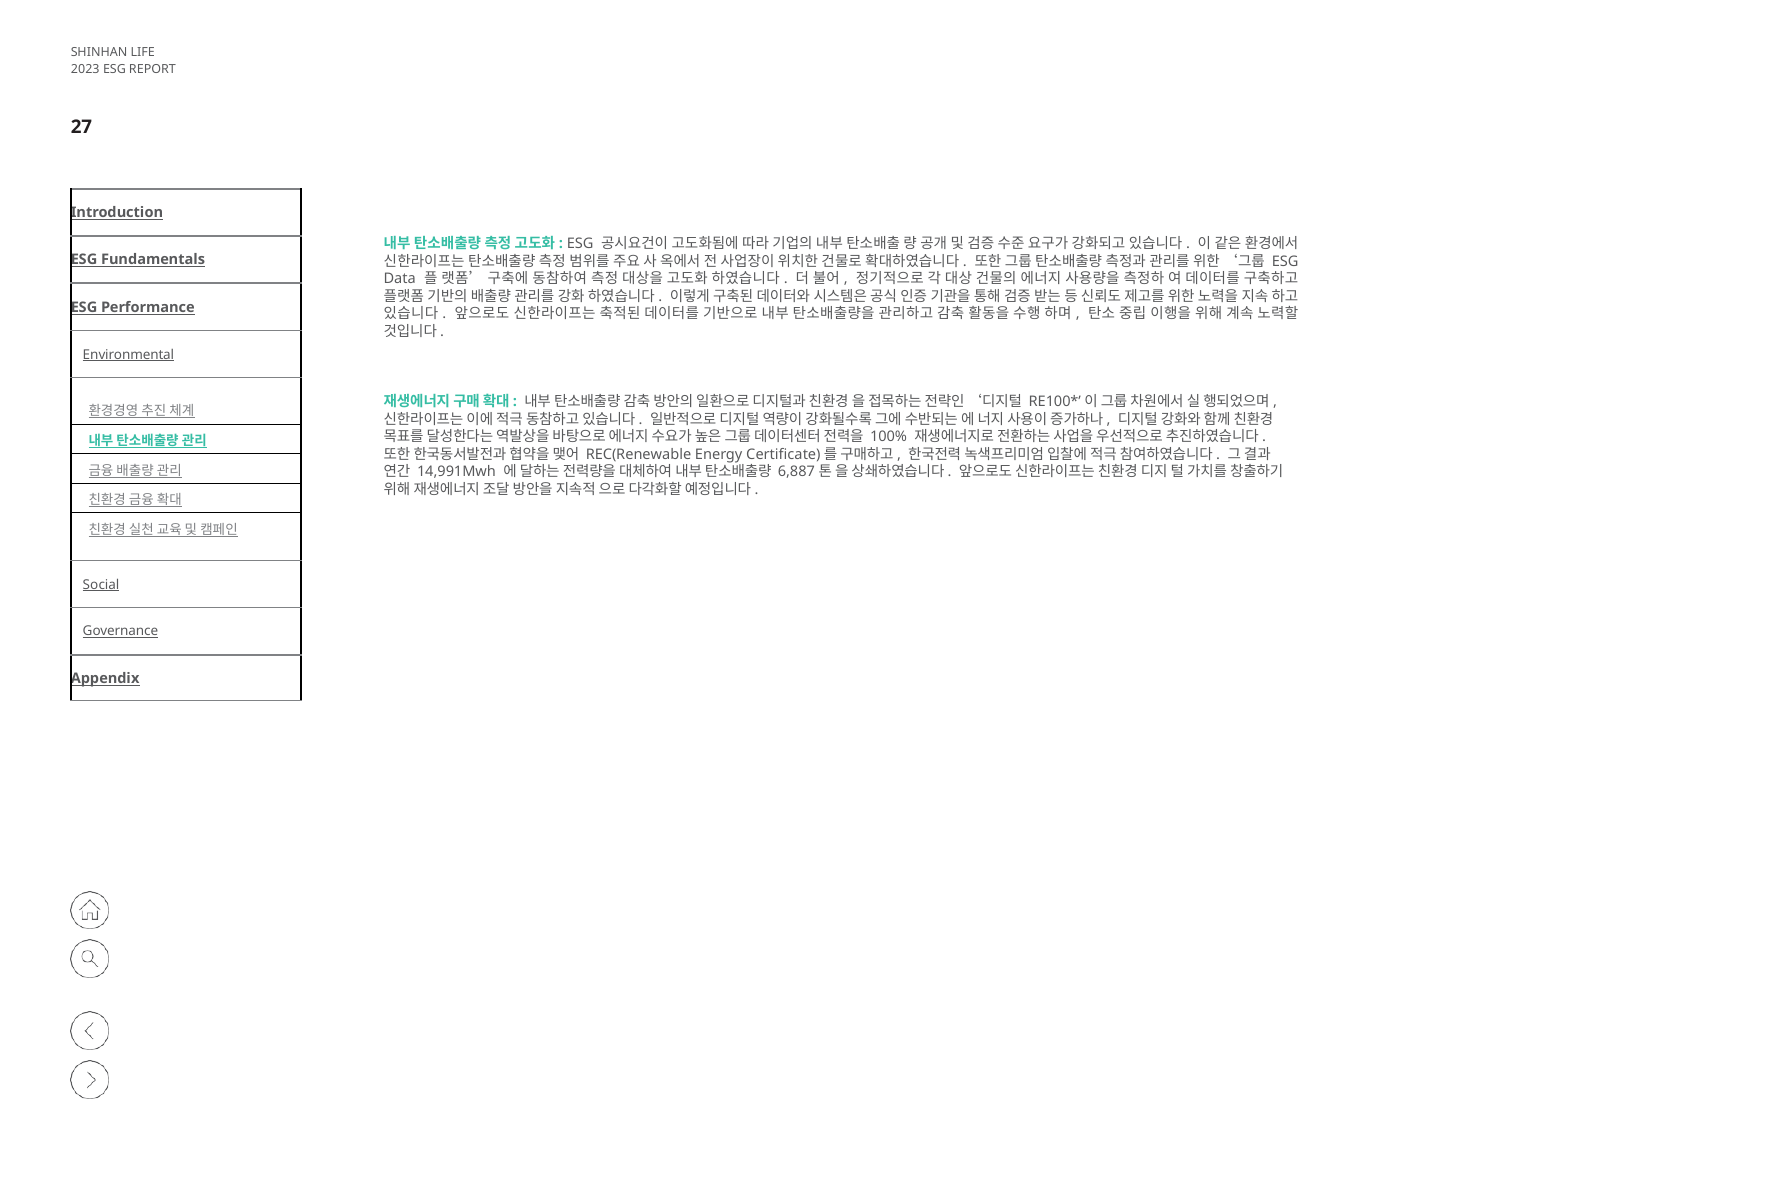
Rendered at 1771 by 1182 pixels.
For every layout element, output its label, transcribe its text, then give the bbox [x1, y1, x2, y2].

table_cell 친환경 금융 확대 [72, 484, 300, 512]
table_cell Appendix [72, 656, 300, 700]
picture [70, 1060, 109, 1099]
table_cell 환경경영 추진 체계 [72, 378, 300, 424]
text_box SHINHAN LIFE 2023 ESG REPORT [68, 40, 185, 76]
table_cell Social [72, 561, 300, 607]
picture [70, 939, 109, 979]
table_header Introduction [72, 190, 300, 235]
table_cell ESG Fundamentals [72, 237, 300, 282]
table_cell Environmental [72, 331, 300, 377]
text_box [830, 283, 1244, 306]
text_box 27 [68, 112, 95, 137]
table_cell 내부 탄소배출량 관리 [72, 425, 300, 453]
table_cell 금융 배출량 관리 [72, 454, 300, 483]
table_cell 친환경 실천 교육 및 캠페인 [72, 513, 300, 560]
text_box 내부 탄소배출량 측정 고도화: ESG 공시요건이 고도화됨에 따라 기업의 내부 탄소배출 량 공개 및 검증 수준 요구가 강화되고 있습니다. 이 같은 환경에서 신한라이프는 탄소배출량 측정 범위를 주요 사 옥에서 전 사업장이 위치한 건물로 확대하였습니다. 또한 그룹 탄소배출량 측정과 관리를 위한 ‘그룹 ESG Data 플 랫폼’ 구축에 동참하여 측정 대상을 고도화 하였습니다. 더 불어, 정기적으로 각 대상 건물의 에너지 사용량을 측정하 여 데이터를 구축하고 플랫폼 기반의 배출량 관리를 강화 하였습니다. 이렇게 구축된 데이터와 시스템은 공식 인증 기관을 통해 검증 받는 등 신뢰도 제고를 위한 노력을 지속 하고 있습니다. 앞으로도 신한라이프는 축적된 데이터를 기반으로 내부 탄소배출량을 관리하고 감축 활동을 수행 하며, 탄소 중립 이행을 위해 계속 노력할 것입니다. 재생에너지 구매 확대: 내부 탄소배출량 감축 방안의 일환으로 디지털과 친환경 을 접목하는 전략인 ‘디지털 RE100*’이 그룹 차원에서 실 행되었으며, 신한라이프는 이에 적극 동참하고 있습니다. 일반적으로 디지털 역량이 강화될수록 그에 수반되는 에 너지 사용이 증가하나, 디지털 강화와 함께 친환경 목표를 달성한다는 역발상을 바탕으로 에너지 수요가 높은 그룹 데이터센터 전력을 100% 재생에너지로 전환하는 사업을 우선적으로 추진하였습니다. 또한 한국동서발전과 협약을 맺어 REC(Renewable Energy Certificate)를 구매하고, 한국전력 녹색프리미엄 입찰에 적극 참여하였습니다. 그 결과 연간 14,991Mwh 에 달하는 전력량을 대체하여 내부 탄소배출량 6,887톤 을 상쇄하였습니다. 앞으로도 신한라이프는 친환경 디지 털 가치를 창출하기 위해 재생에너지 조달 방안을 지속적 으로 다각화할 예정입니다. [381, 231, 1299, 551]
table_cell Governance [72, 608, 300, 654]
picture [70, 1011, 109, 1050]
picture [70, 890, 109, 930]
table_cell ESG Performance [72, 284, 300, 330]
